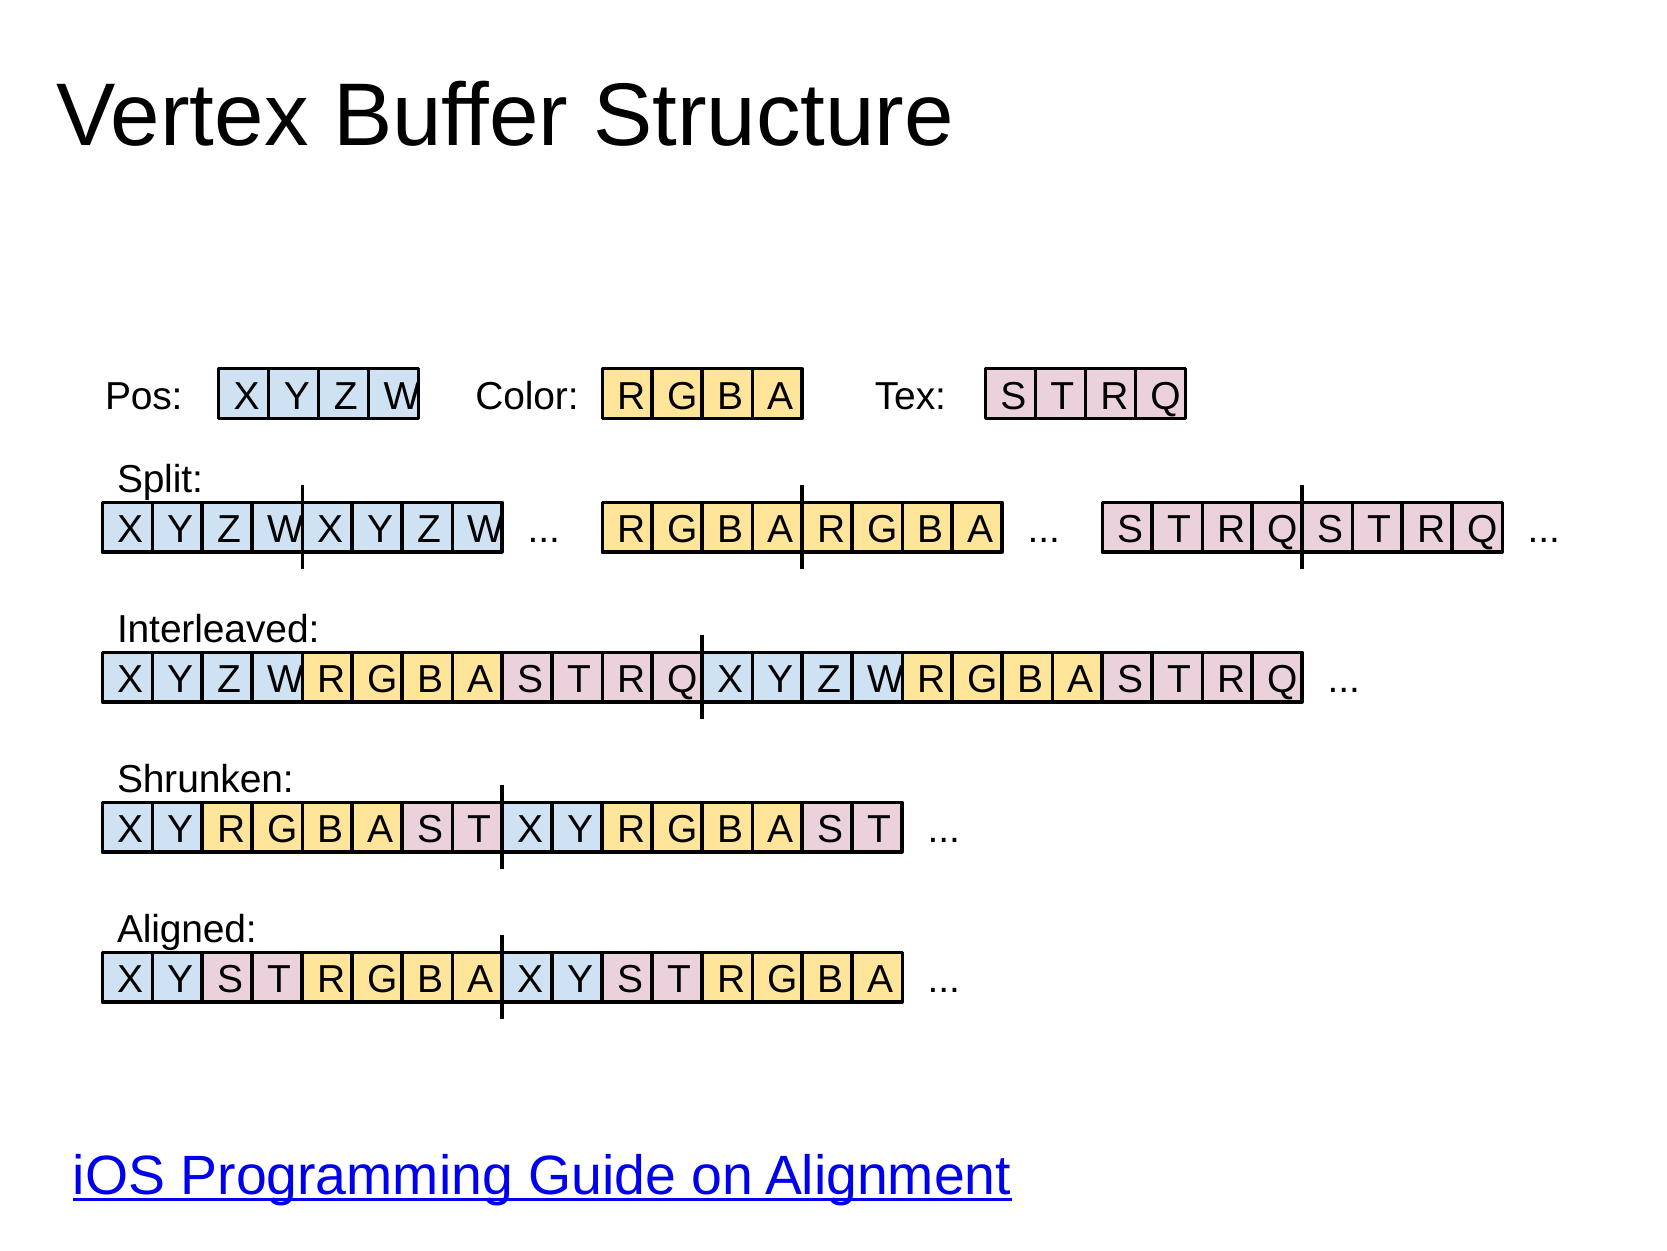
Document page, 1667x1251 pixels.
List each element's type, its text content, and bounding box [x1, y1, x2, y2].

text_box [68, 368, 1586, 1019]
title Vertex Buffer Structure [50, 50, 1630, 213]
text_box iOS Programming Guide on Alignment [66, 1133, 1146, 1250]
